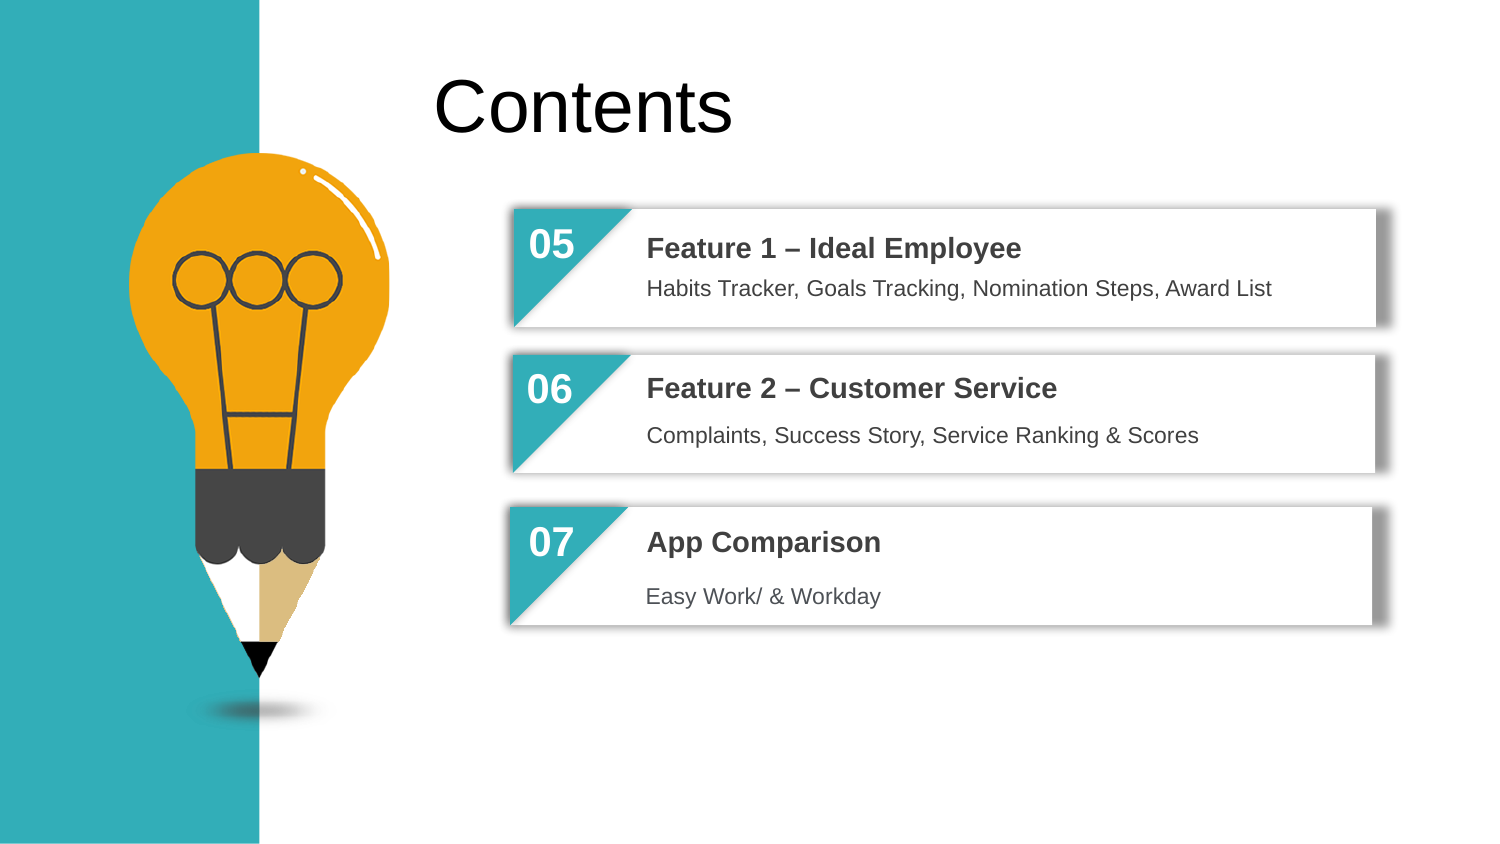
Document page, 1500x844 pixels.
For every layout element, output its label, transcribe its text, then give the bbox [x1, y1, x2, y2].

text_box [631, 222, 1353, 310]
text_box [512, 354, 1376, 474]
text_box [631, 362, 1374, 457]
picture [129, 153, 390, 731]
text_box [509, 506, 1373, 626]
text_box Contents [419, 55, 1500, 151]
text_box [513, 208, 1377, 328]
